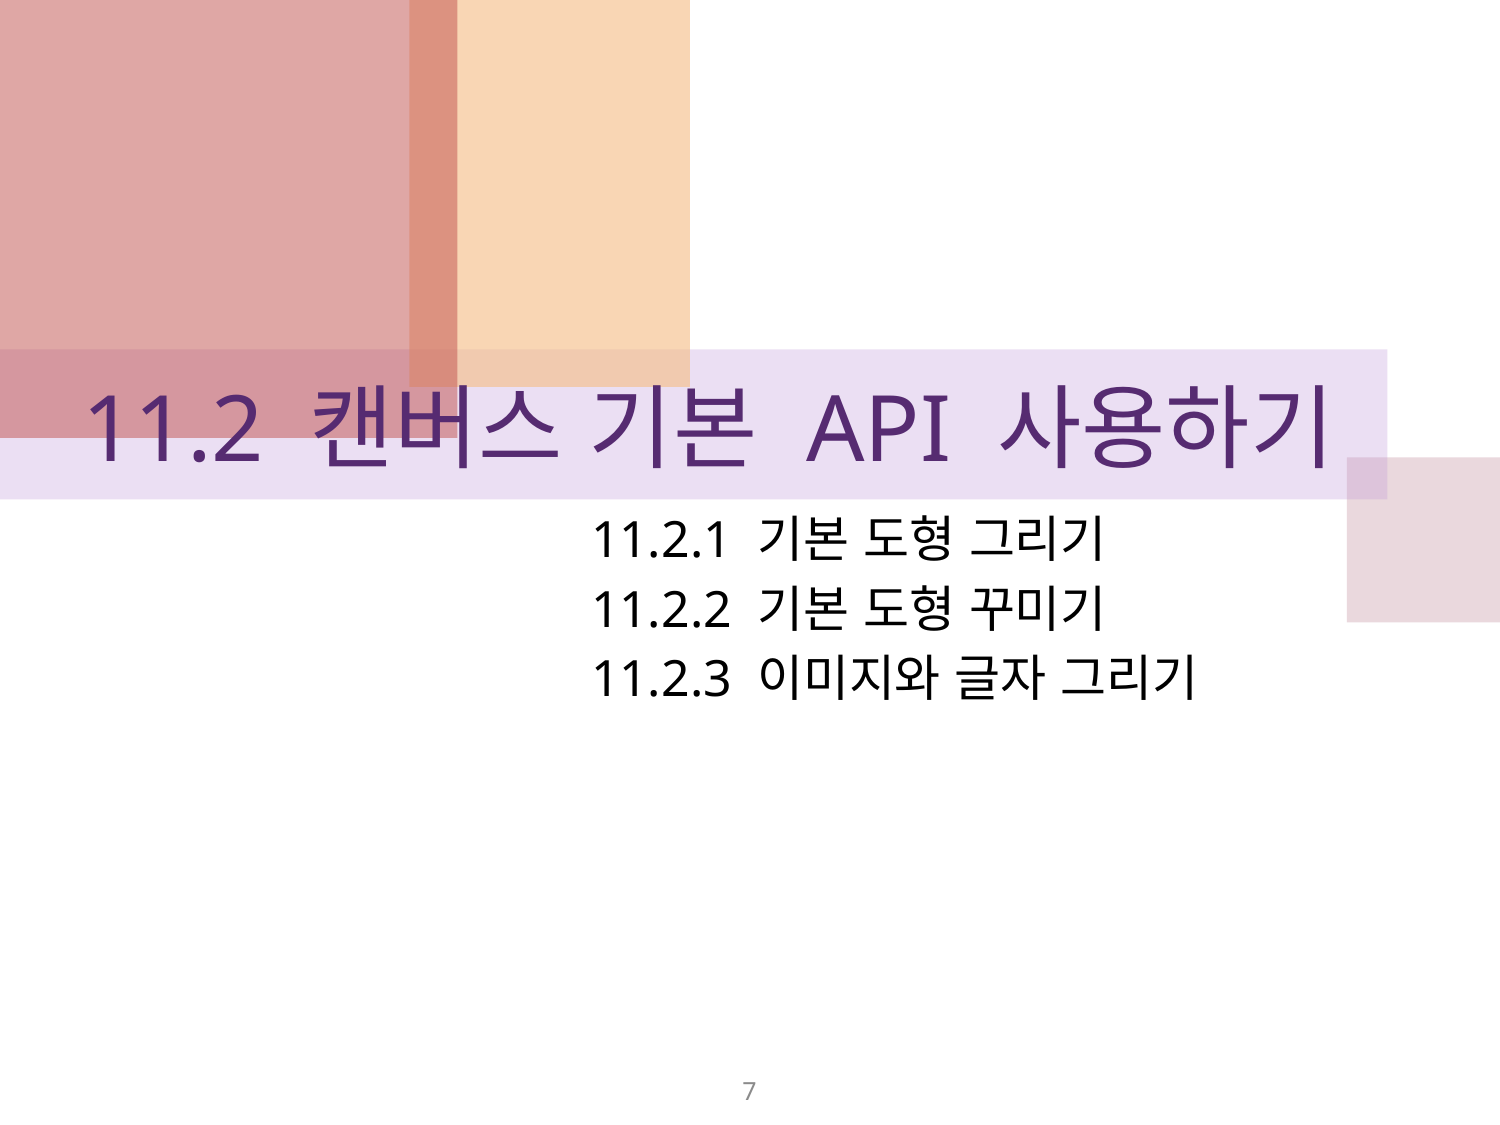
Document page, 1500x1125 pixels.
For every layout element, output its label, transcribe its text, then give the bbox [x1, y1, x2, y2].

title 11.2 캔버스 기본 API 사용하기 [41, 349, 1350, 500]
list 11.2.1 기본 도형 그리기 11.2.2 기본 도형 꾸미기 11.2.3 이미지와 글자 그리기 [576, 500, 1346, 1012]
slide_number 7 [574, 1072, 925, 1113]
